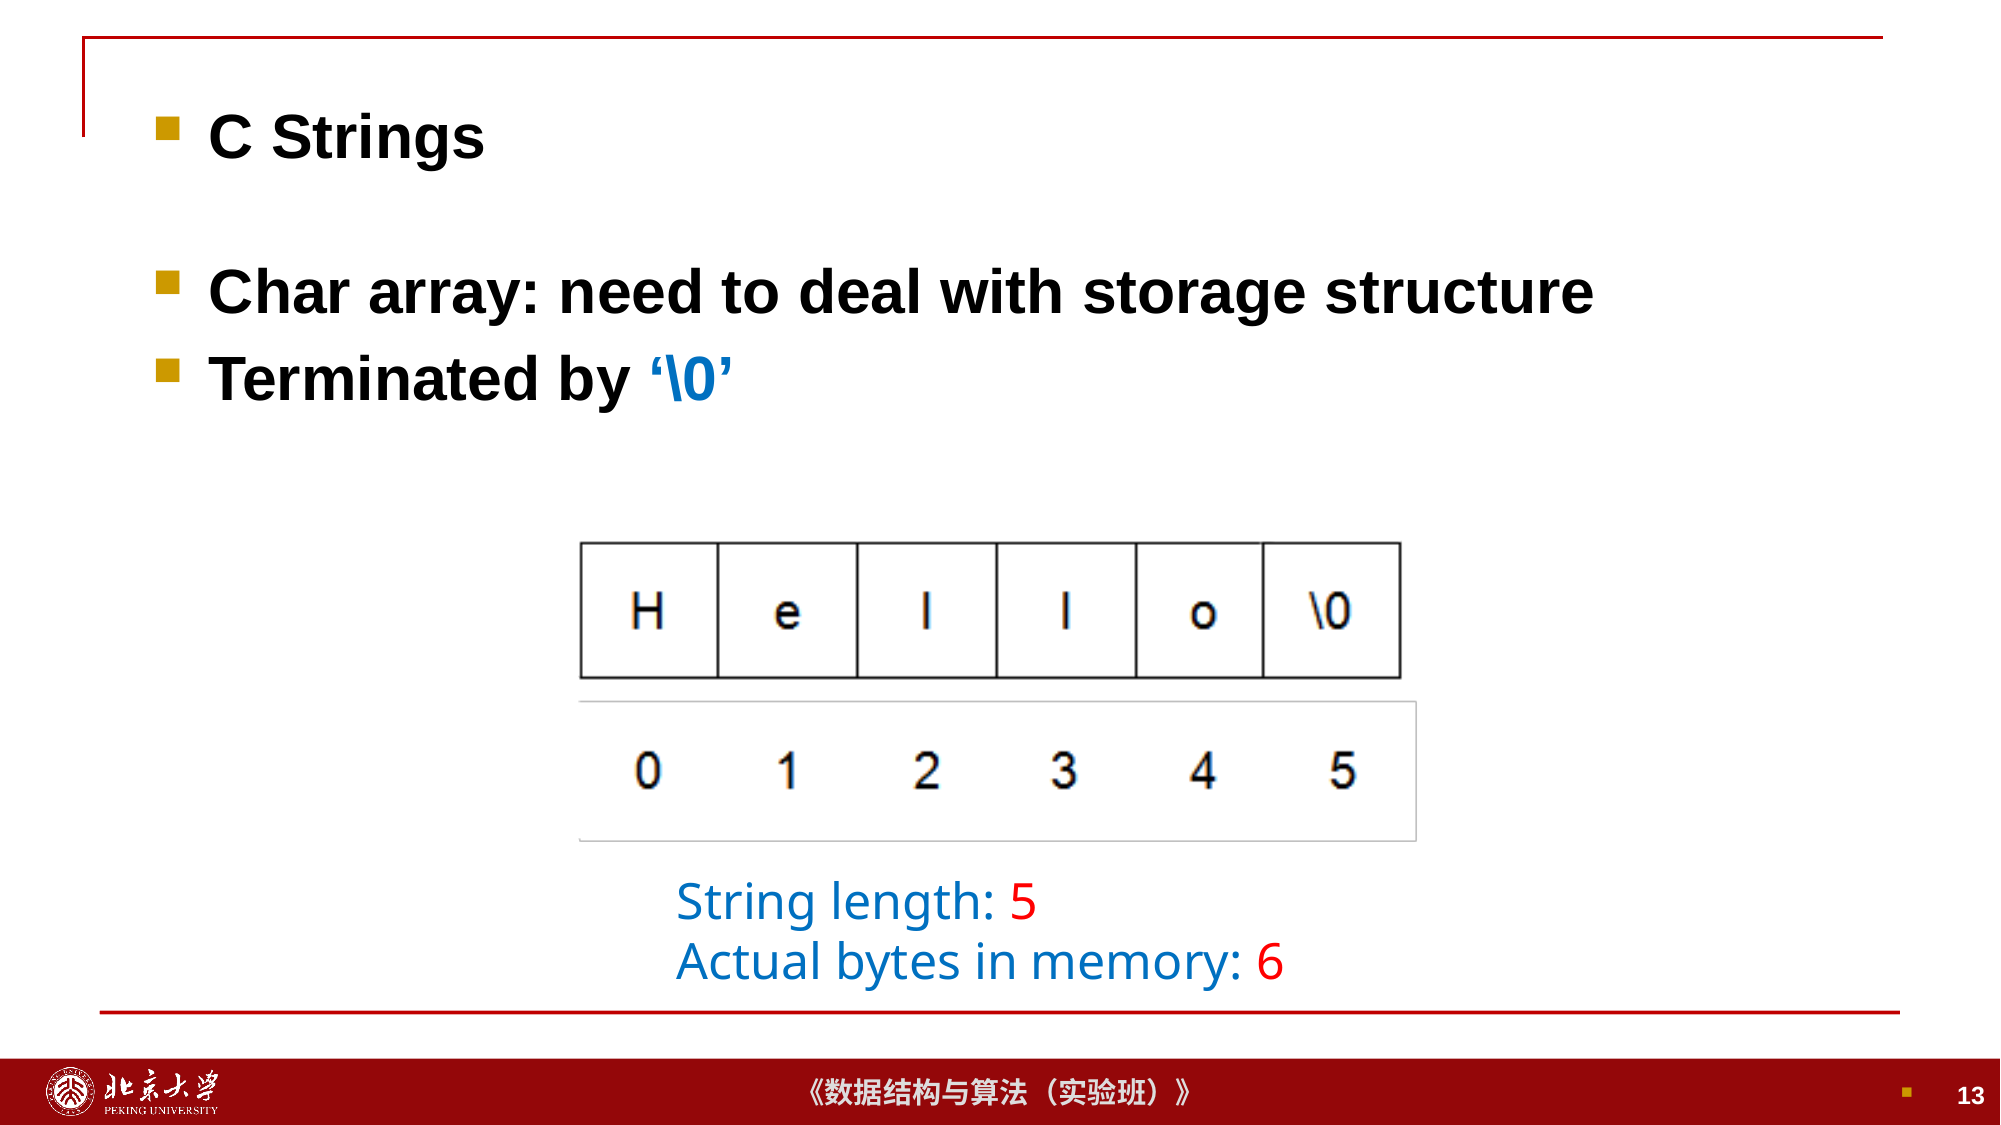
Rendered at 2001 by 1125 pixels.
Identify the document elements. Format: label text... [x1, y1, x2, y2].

picture [578, 540, 1422, 847]
title C Strings [137, 59, 1863, 208]
list Char array: need to deal with storage structure Terminated by ‘\0’ [137, 243, 1863, 1017]
picture [46, 1067, 218, 1116]
slide_number 13 [1550, 1065, 2000, 1125]
text_box String length: 5 Actual bytes in memory: 6 [662, 862, 1338, 998]
